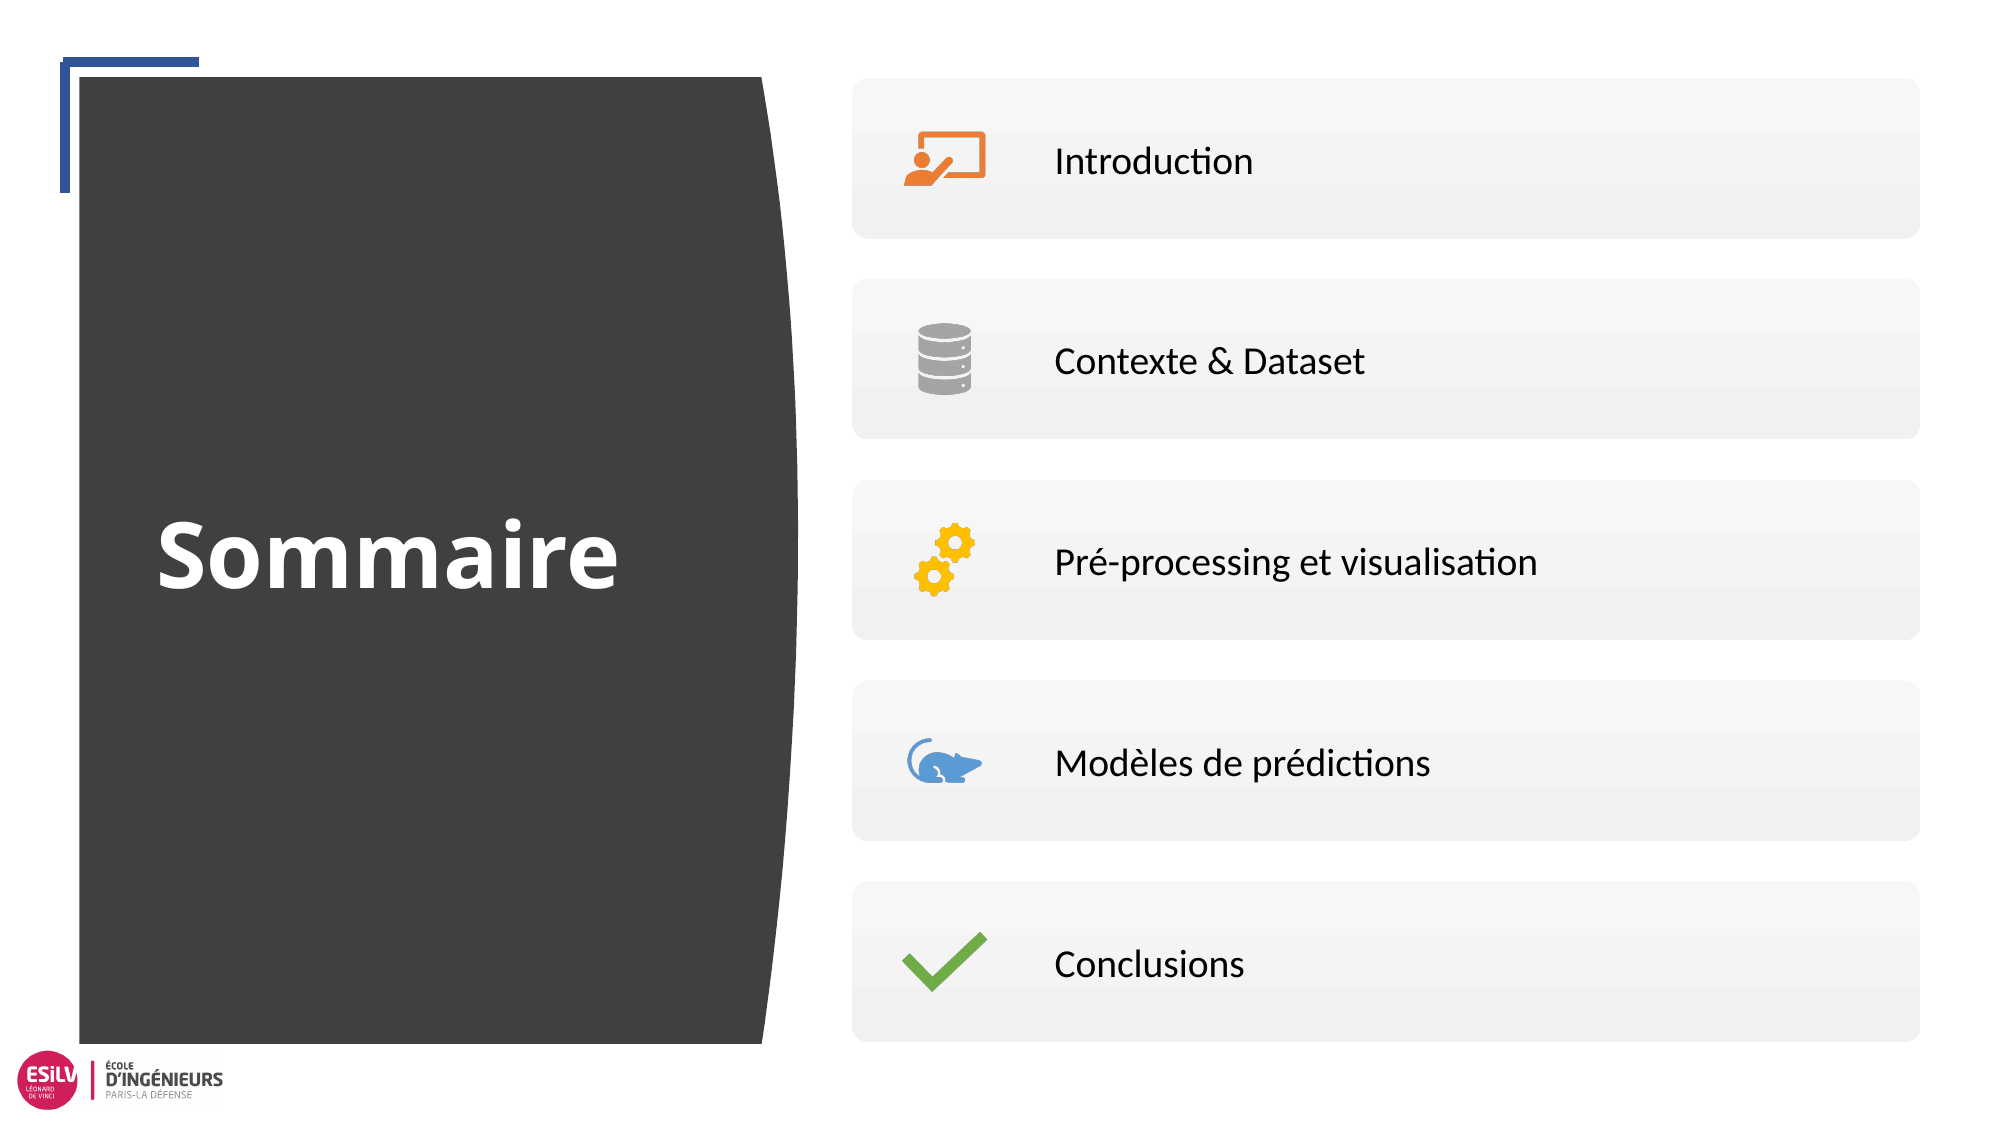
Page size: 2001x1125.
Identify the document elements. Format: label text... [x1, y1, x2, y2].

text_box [852, 77, 1921, 1043]
text_box [78, 76, 800, 1045]
text_box Sommaire [141, 166, 702, 953]
picture [16, 1050, 223, 1110]
